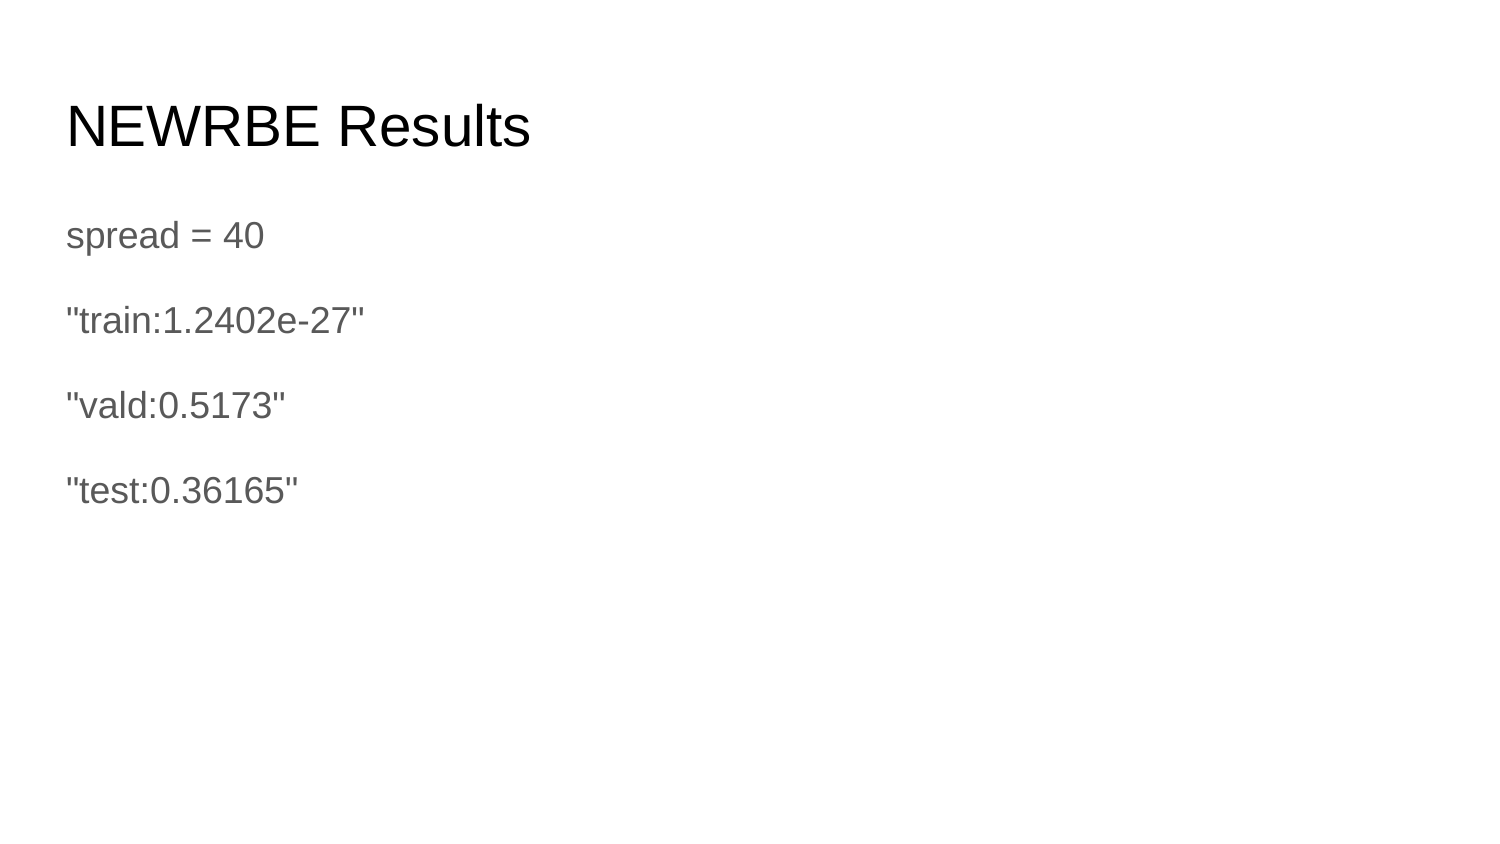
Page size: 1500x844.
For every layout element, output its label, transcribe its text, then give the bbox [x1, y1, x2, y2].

title NEWRBE Results [51, 72, 1449, 167]
list spread = 40 "train:1.2402e-27" "vald:0.5173" "test:0.36165" [51, 189, 1449, 750]
